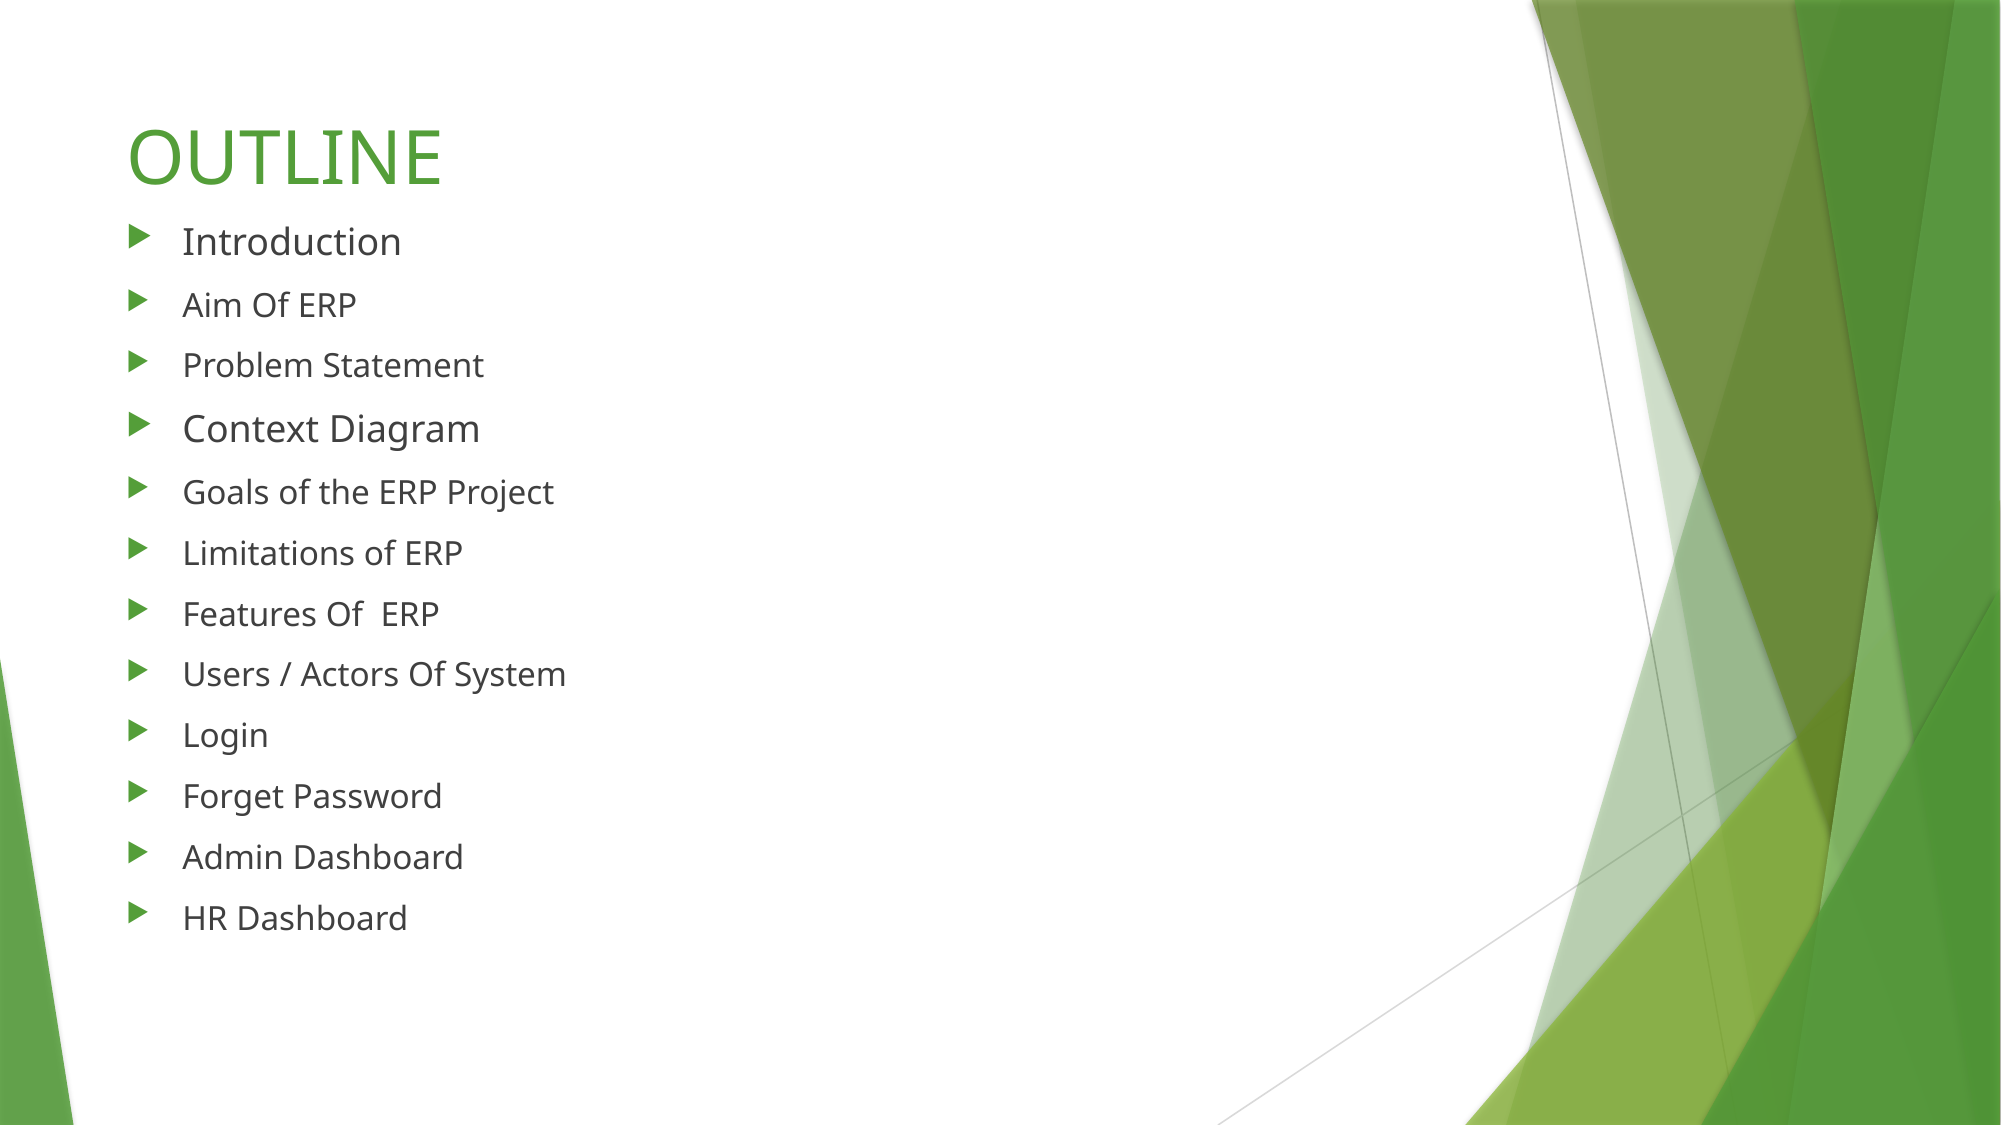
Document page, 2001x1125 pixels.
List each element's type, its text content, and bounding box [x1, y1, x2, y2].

list Introduction Aim Of ERP Problem Statement Context Diagram Goals of the ERP Project Limitations of ERP Features Of ERP Users / Actors Of System Login Forget Password Admin Dashboard HR Dashboard [111, 210, 1522, 1025]
title OUTLINE [111, 102, 1522, 210]
